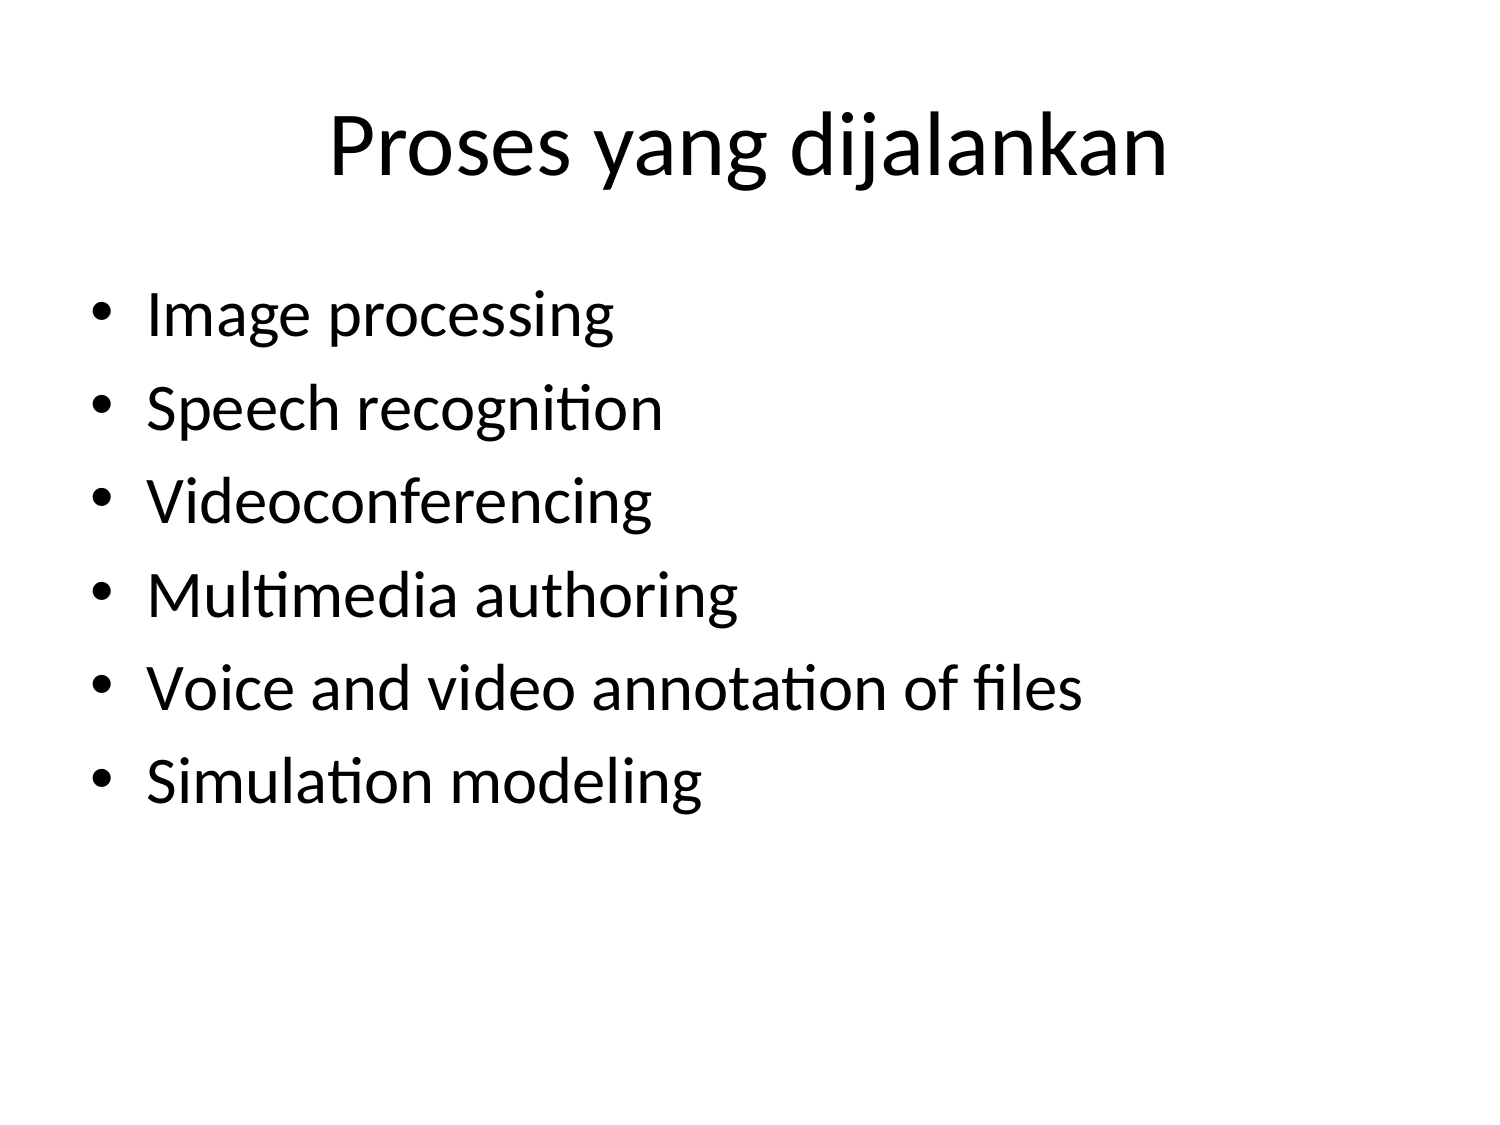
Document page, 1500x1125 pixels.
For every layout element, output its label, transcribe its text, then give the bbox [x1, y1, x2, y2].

title Proses yang dijalankan [75, 45, 1425, 233]
list Image processing Speech recognition Videoconferencing Multimedia authoring Voice and video annotation of files Simulation modeling [75, 262, 1425, 1005]
